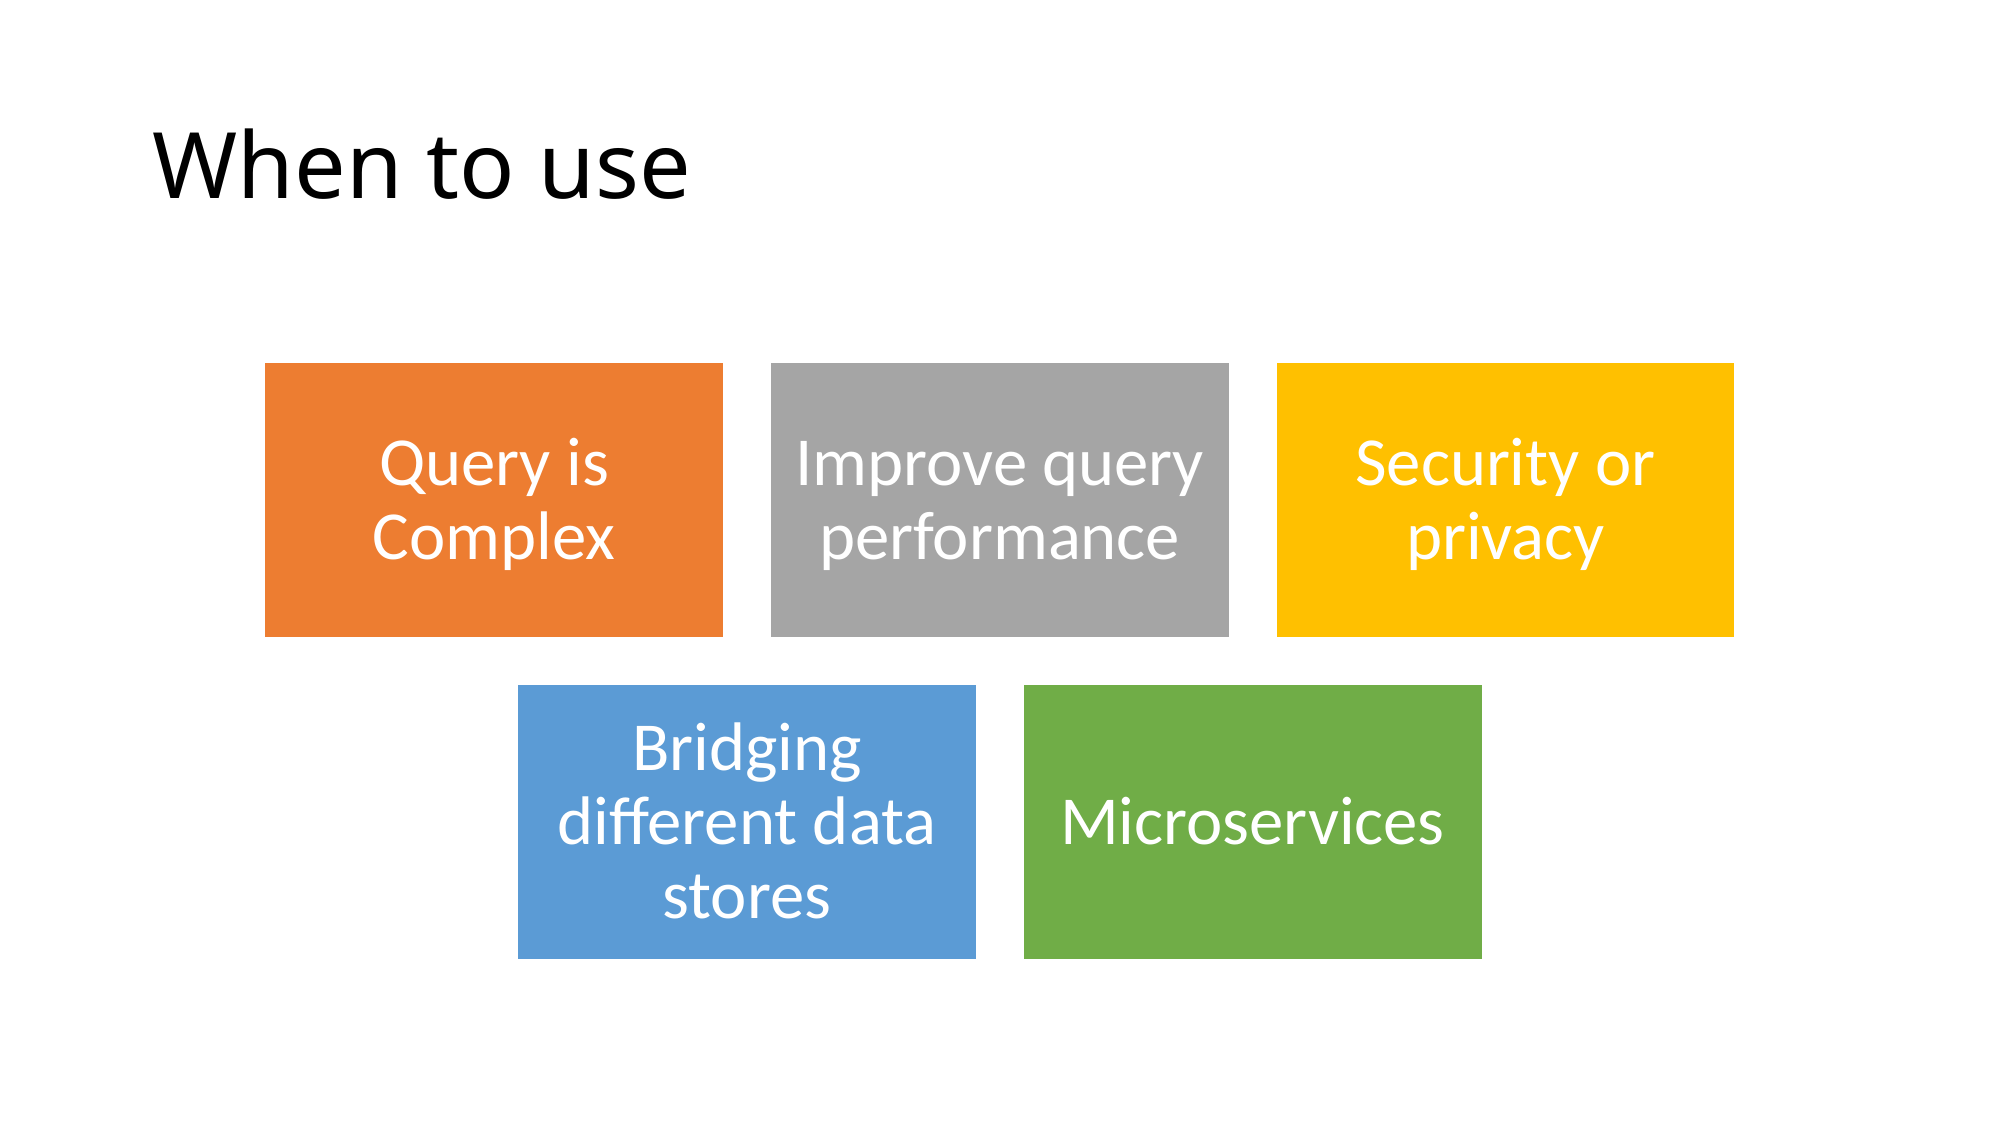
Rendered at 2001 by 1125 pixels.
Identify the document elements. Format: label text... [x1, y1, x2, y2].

title When to use [137, 59, 1863, 278]
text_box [264, 277, 1736, 1046]
